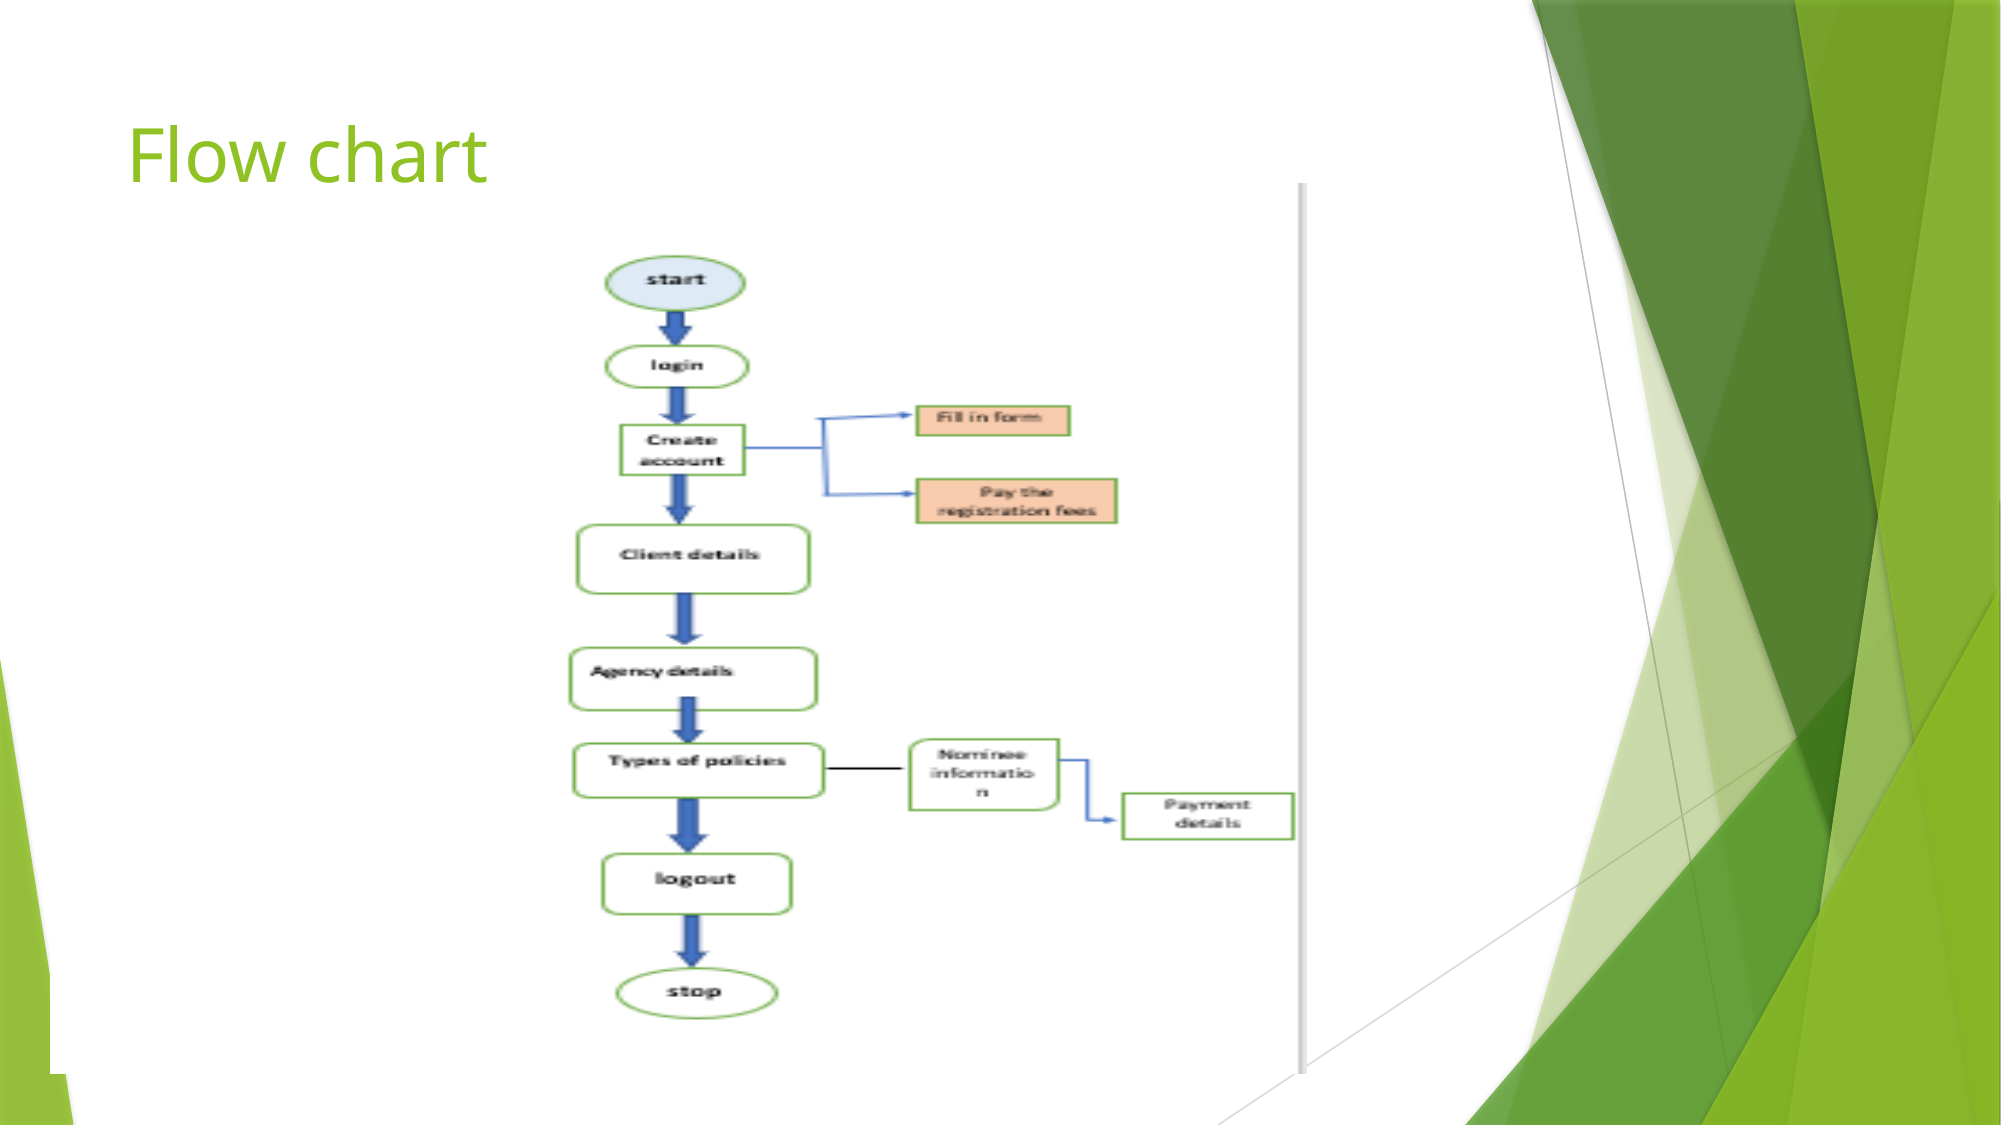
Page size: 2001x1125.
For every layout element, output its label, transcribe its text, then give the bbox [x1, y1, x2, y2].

title Flow chart [111, 99, 1522, 317]
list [49, 183, 1308, 1074]
